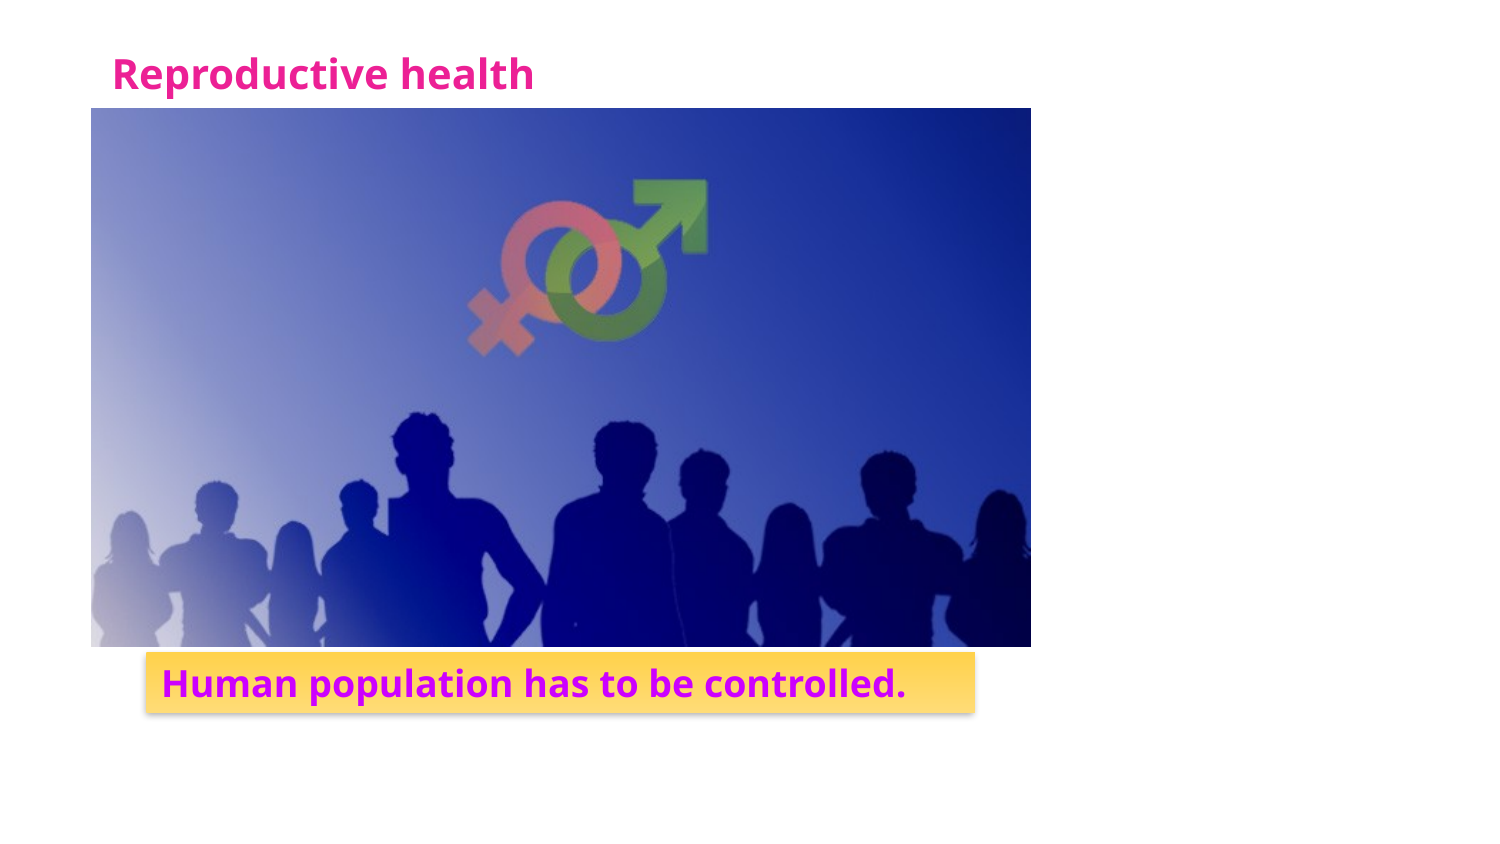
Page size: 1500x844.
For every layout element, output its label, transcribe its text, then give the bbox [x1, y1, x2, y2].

text_box Reproductive health [96, 40, 551, 105]
text_box Human population has to be controlled. [146, 655, 976, 713]
picture [90, 108, 1031, 648]
